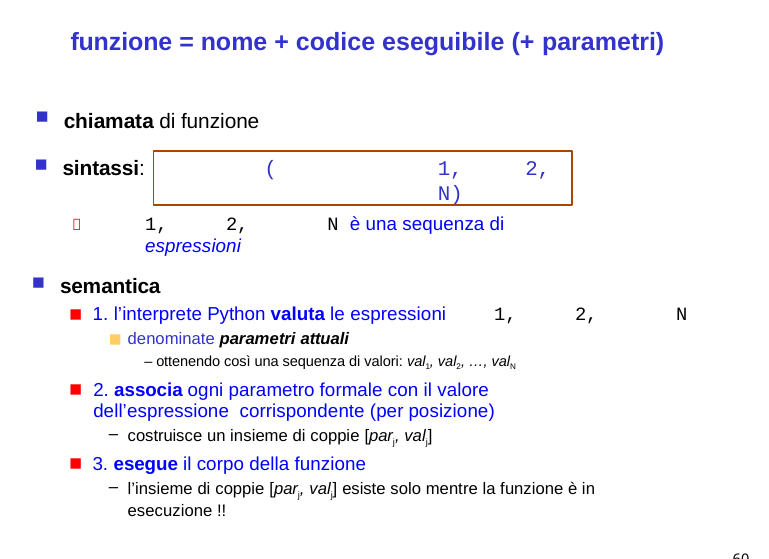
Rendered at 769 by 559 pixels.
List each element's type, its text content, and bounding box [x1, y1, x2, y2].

text_box 1, 2, N [492, 299, 688, 325]
text_box  [70, 212, 87, 234]
title funzione = nome + codice eseguibile (+ parametri) [68, 23, 667, 119]
text_box sintassi: [32, 152, 149, 180]
text_box ( 1, 2, N) [153, 151, 573, 205]
text_box – ottenendo così una sequenza di valori: val1, val2, …, valN 2. associa ogni parametro formale con il valore dell’espressione corrispondente (per posizione) costruisce un insieme di coppie [parj, valj] 3. esegue il corpo della funzione l’insieme di coppie [parj, valj] esiste solo mentre la funzione è in esecuzione !! 60 [67, 345, 750, 559]
text_box semantica 1. l’interprete Python valuta le espressioni denominate parametri attuali [29, 266, 446, 371]
text_box chiamata di funzione [33, 105, 263, 133]
text_box 1, 2, N è una sequenza di espressioni [143, 209, 604, 257]
